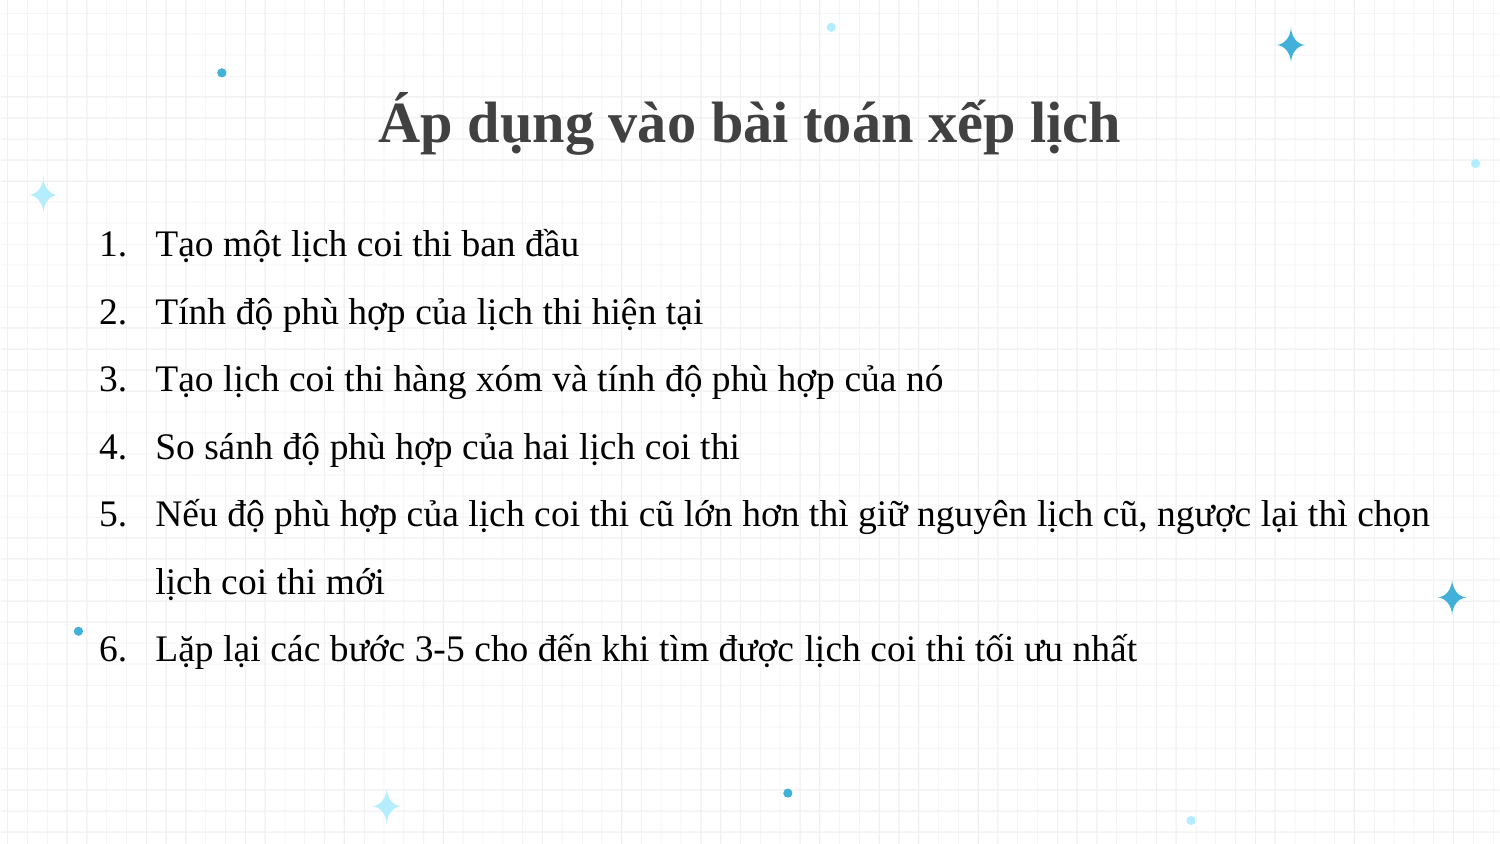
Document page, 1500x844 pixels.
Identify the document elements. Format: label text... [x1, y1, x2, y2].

text_box Áp dụng vào bài toán xếp lịch [292, 72, 1208, 162]
text_box Tạo một lịch coi thi ban đầu Tính độ phù hợp của lịch thi hiện tại Tạo lịch coi thi hàng xóm và tính độ phù hợp của nó So sánh độ phù hợp của hai lịch coi thi Nếu độ phù hợp của lịch coi thi cũ lớn hơn thì giữ nguyên lịch cũ, ngược lại thì chọn lịch coi thi mới Lặp lại các bước 3-5 cho đến khi tìm được lịch coi thi tối ưu nhất [84, 189, 1469, 677]
